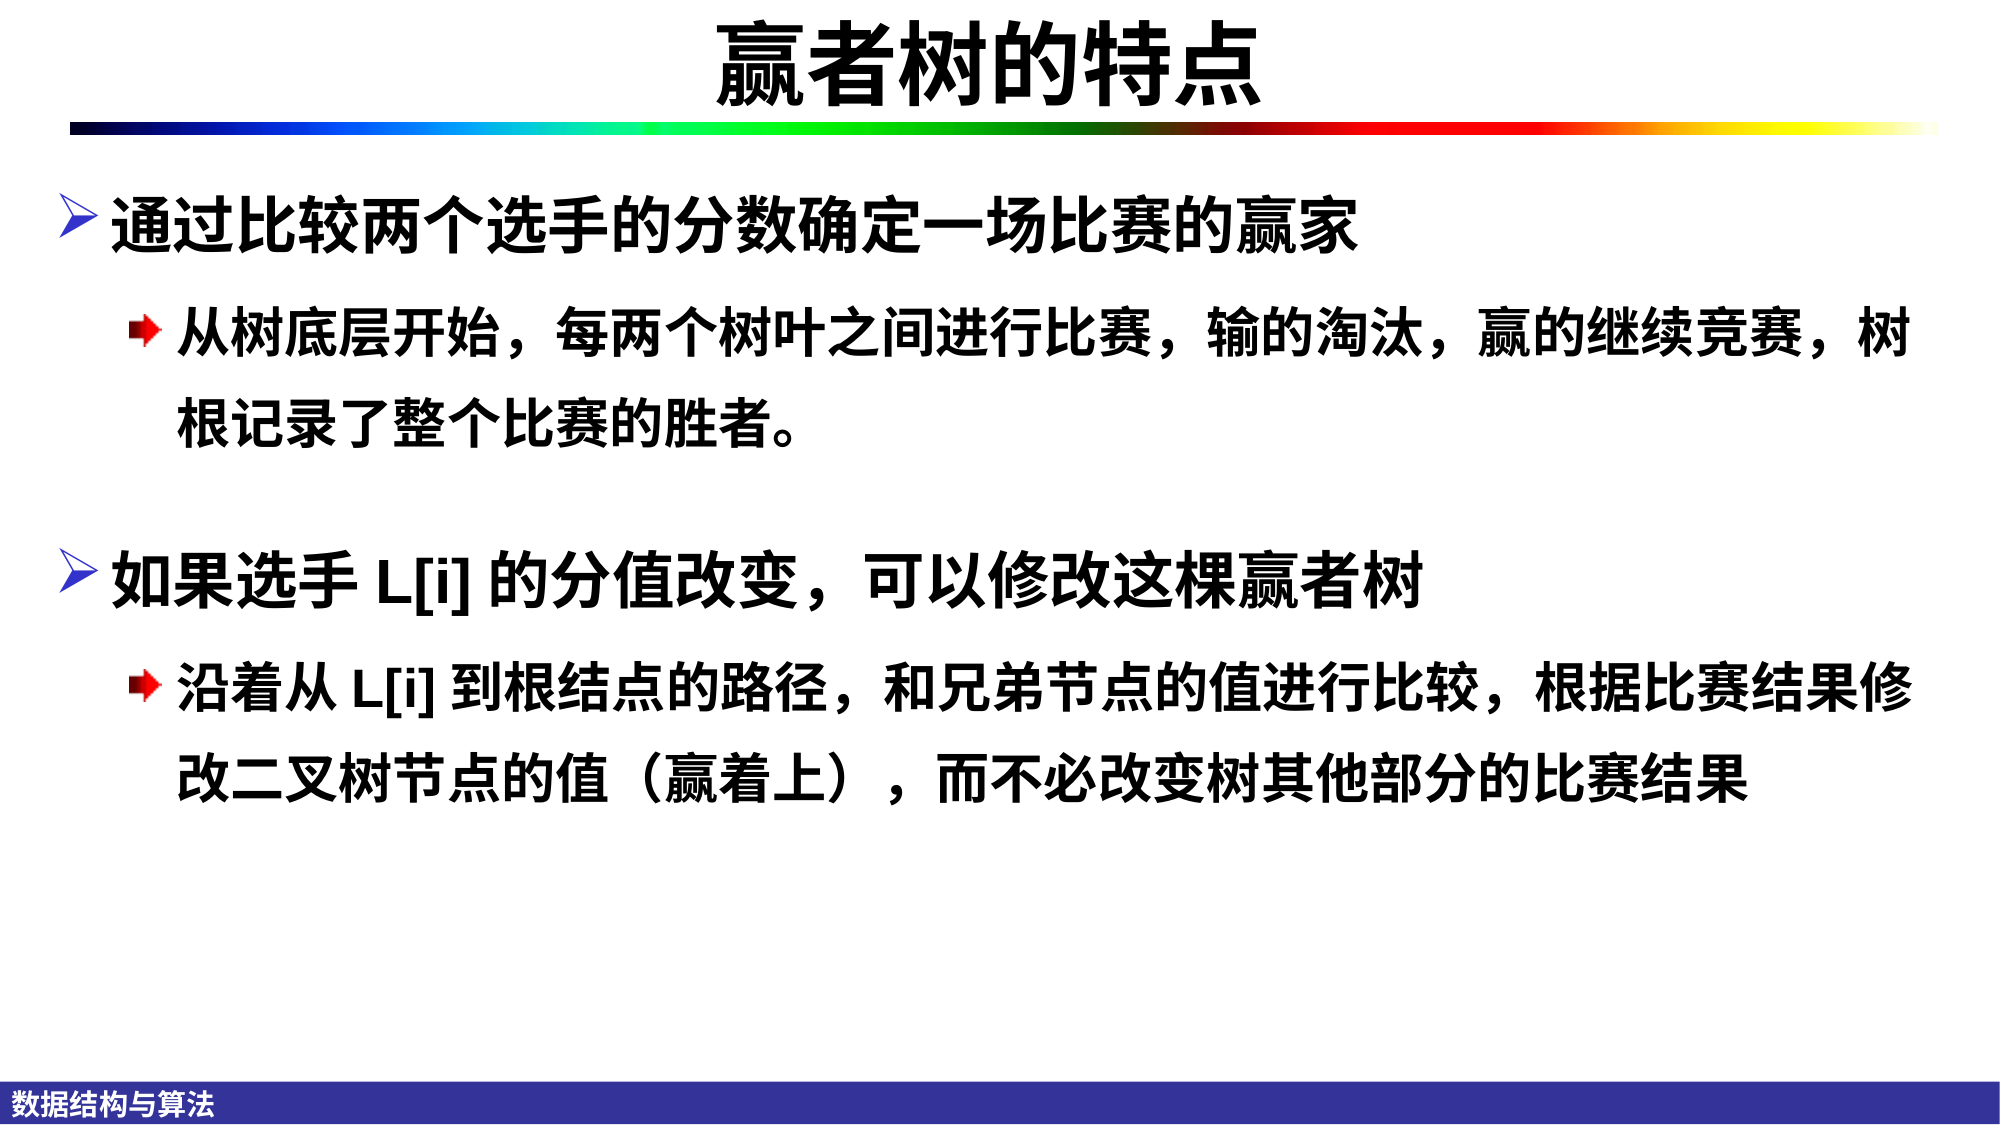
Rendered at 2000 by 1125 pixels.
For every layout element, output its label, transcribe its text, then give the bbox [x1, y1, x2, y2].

picture [504, 122, 1938, 135]
picture [129, 669, 162, 702]
picture [129, 314, 162, 347]
list 通过比较两个选手的分数确定一场比赛的赢家 从树底层开始，每两个树叶之间进行比赛，输的淘汰，赢的继续竞赛，树根记录了整个比赛的胜者。 如果选手L[i]的分值改变，可以修改这棵赢者树 沿着从L[i]到根结点的路径，和兄弟节点的值进行比较，根据比赛结果修改二叉树节点的值（赢着上），而不必改变树其他部分的比赛结果 [39, 148, 1961, 1059]
text_box 赢者树的特点 [314, 0, 1665, 114]
picture [70, 122, 467, 135]
